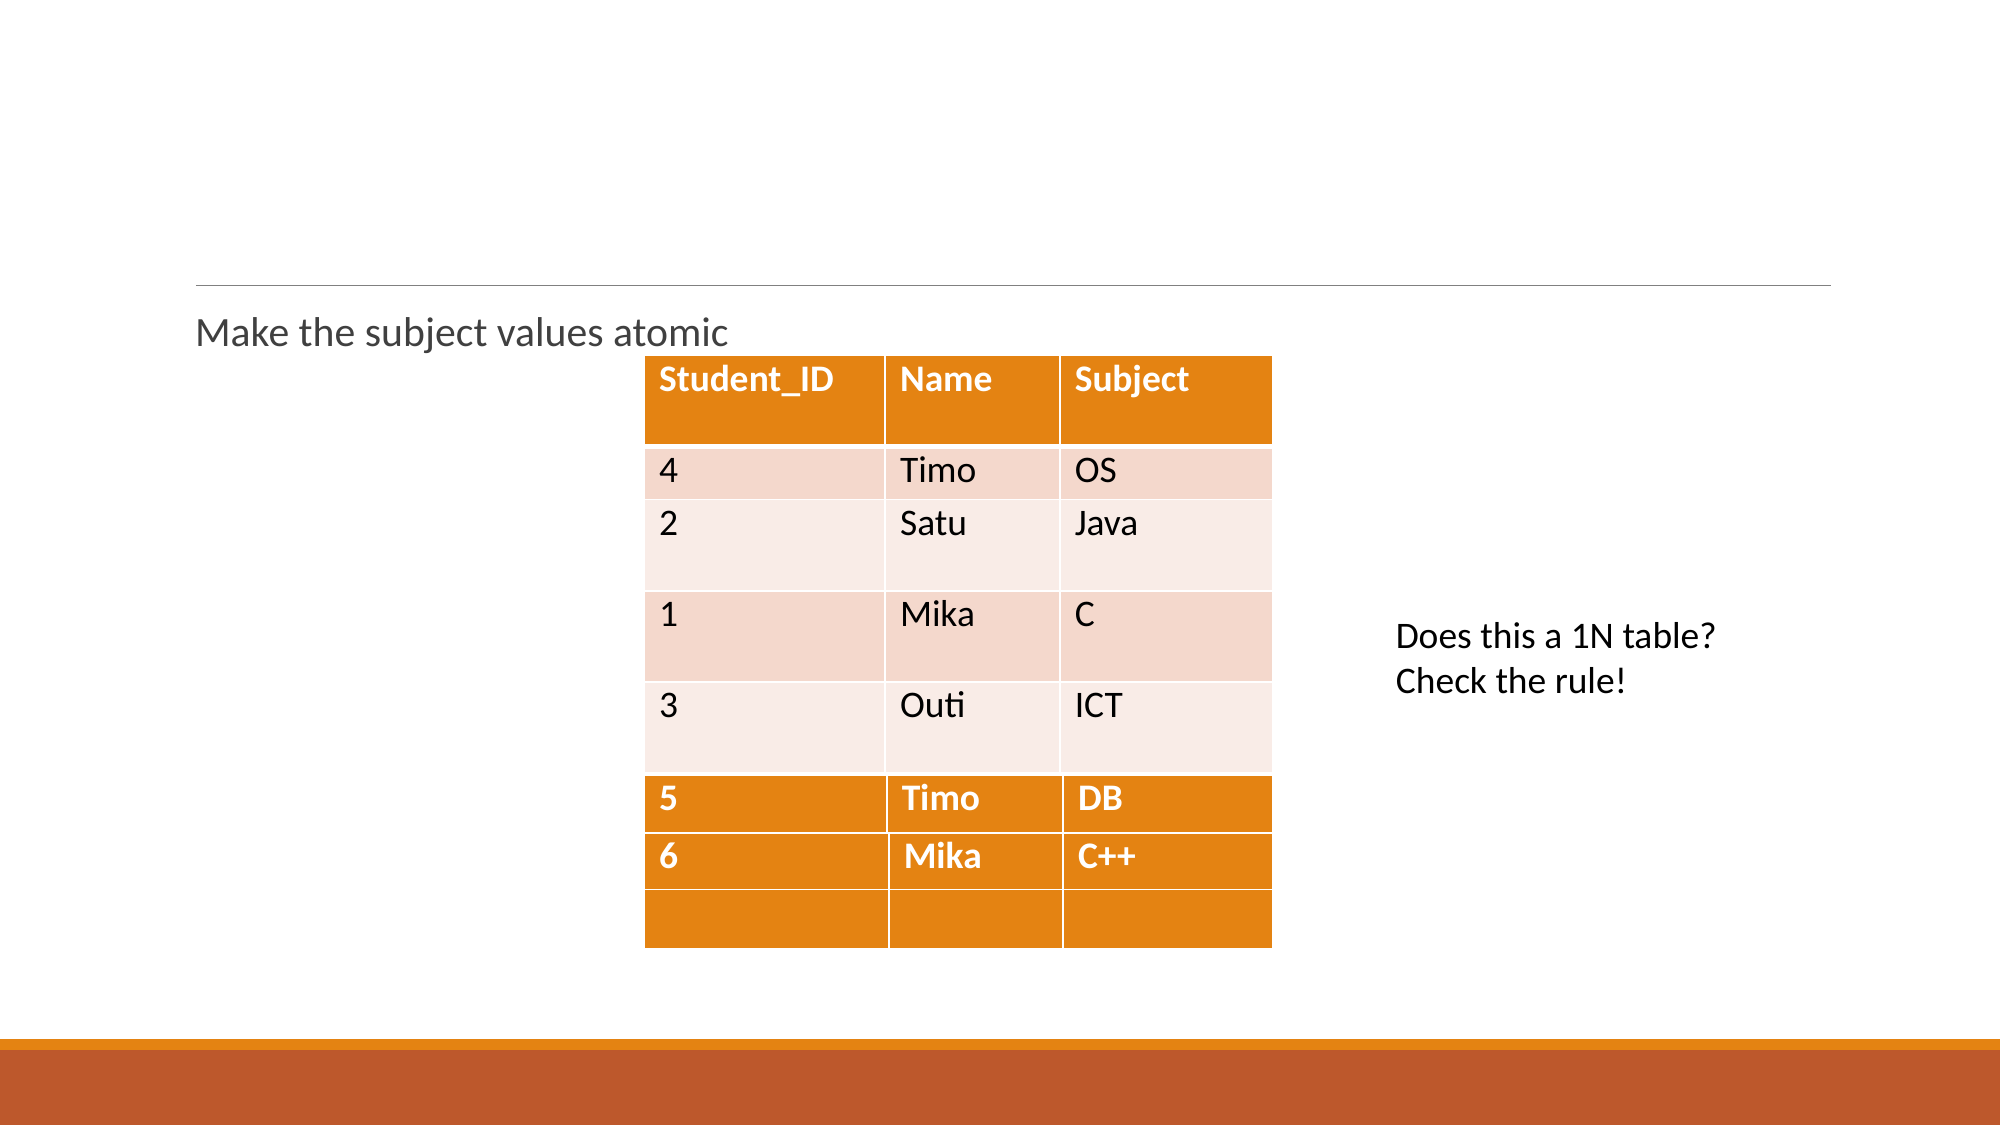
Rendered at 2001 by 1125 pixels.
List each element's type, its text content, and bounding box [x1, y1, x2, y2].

table_header [1064, 890, 1272, 948]
table_header [890, 890, 1062, 948]
table_cell Java [1061, 500, 1272, 590]
text_box Does this a 1N table? Check the rule! [1381, 603, 1964, 709]
table_cell 4 [645, 449, 884, 499]
table_cell 1 [645, 592, 884, 681]
table_cell Timo [886, 449, 1059, 499]
table_header 5 [645, 776, 886, 832]
list Make the subject values atomic [180, 302, 1830, 963]
table_header 6 [645, 834, 888, 889]
table_cell Outi [886, 683, 1059, 772]
table_cell 3 [645, 683, 884, 772]
table_cell ICT [1061, 683, 1272, 772]
table_cell C [1061, 592, 1272, 681]
table_header [645, 890, 888, 948]
table_header Subject [1061, 356, 1272, 444]
table_cell Satu [886, 500, 1059, 590]
table_header Mika [890, 834, 1062, 889]
table_header Student_ID [645, 356, 884, 444]
table_cell OS [1061, 449, 1272, 499]
table_header C++ [1064, 834, 1272, 889]
table_header DB [1064, 776, 1272, 832]
table_cell 2 [645, 500, 884, 590]
table_cell Mika [886, 592, 1059, 681]
table_header Name [886, 356, 1059, 444]
table_header Timo [888, 776, 1062, 832]
